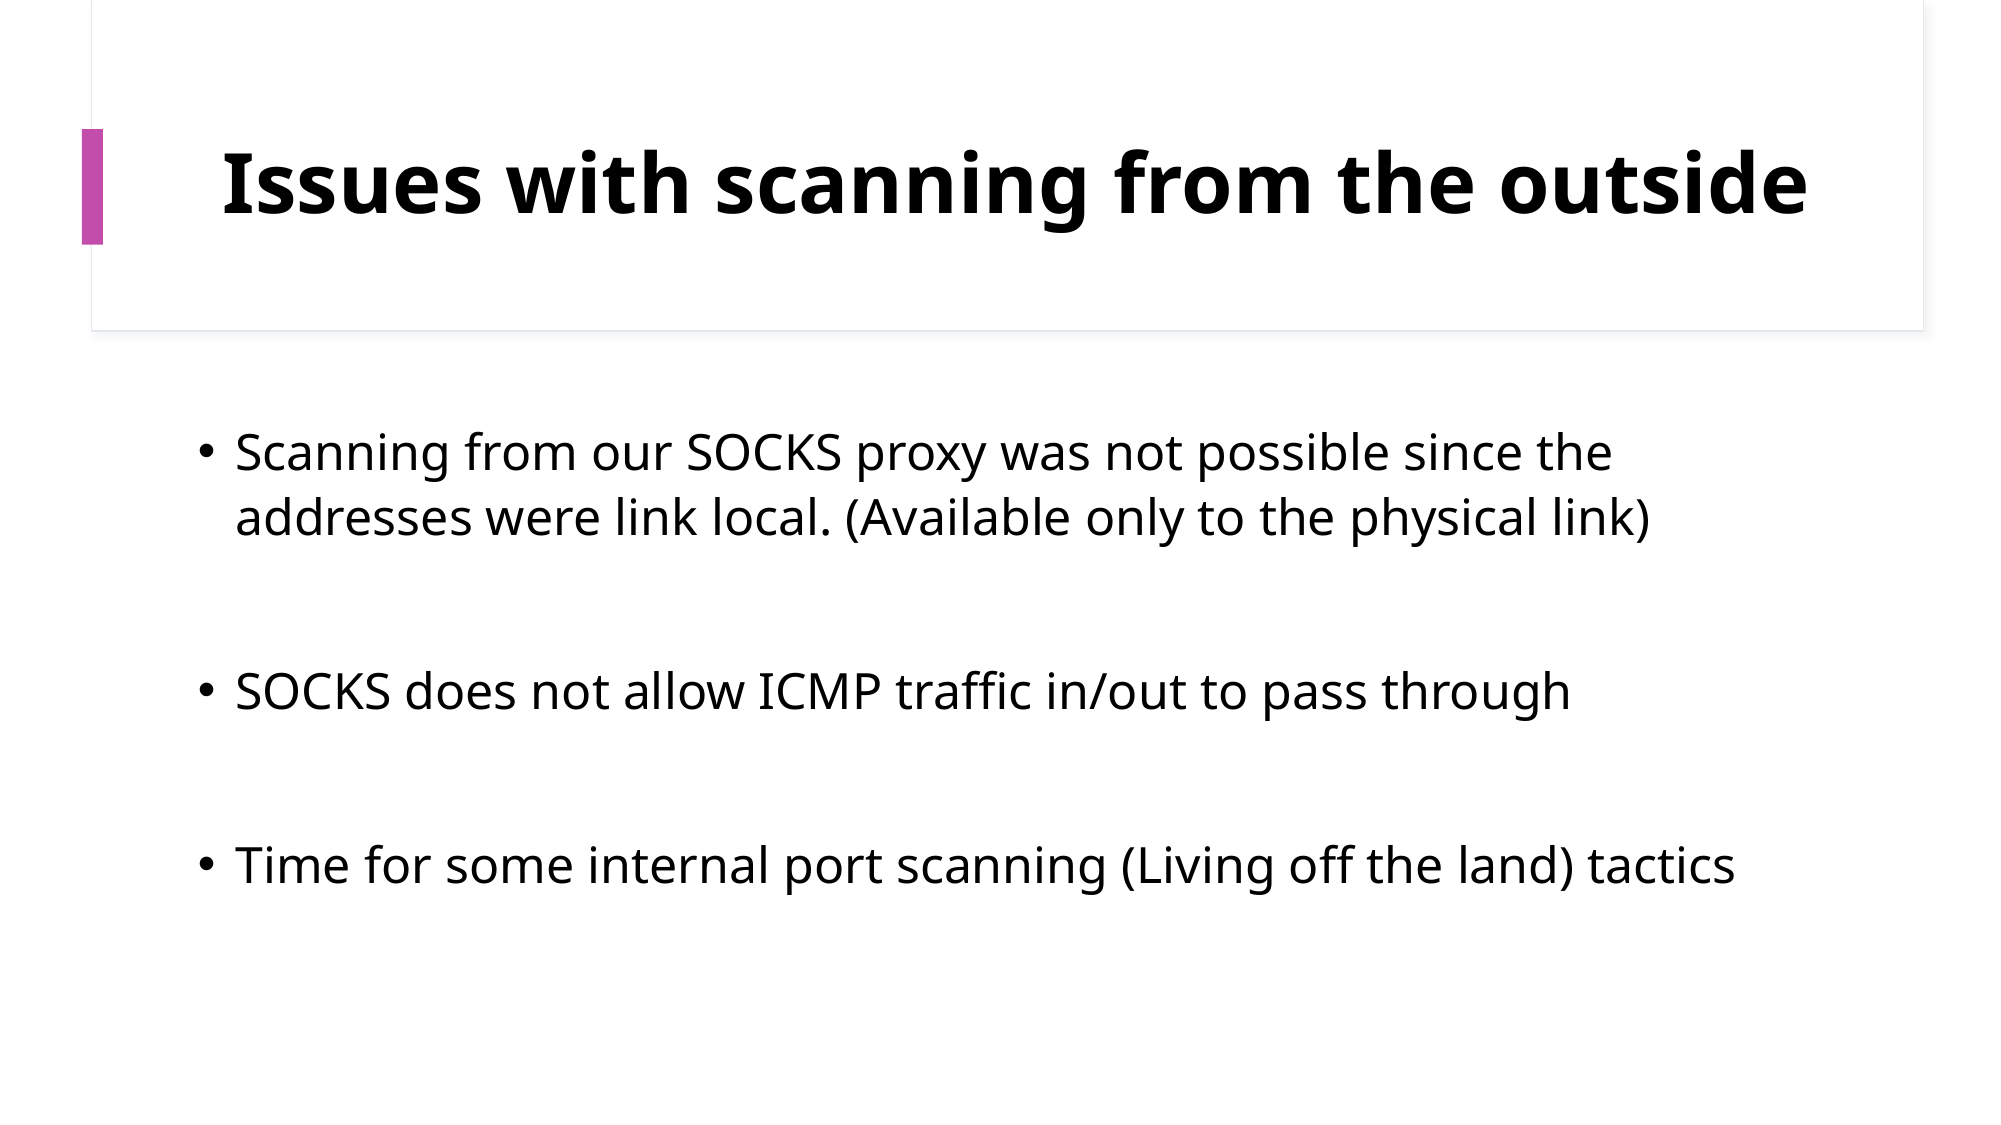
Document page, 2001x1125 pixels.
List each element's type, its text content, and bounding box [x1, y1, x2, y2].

title Issues with scanning from the outside [183, 90, 1851, 284]
list Scanning from our SOCKS proxy was not possible since the addresses were link local. (Available only to the physical link) SOCKS does not allow ICMP traffic in/out to pass through Time for some internal port scanning (Living off the land) tactics [183, 406, 1851, 1013]
